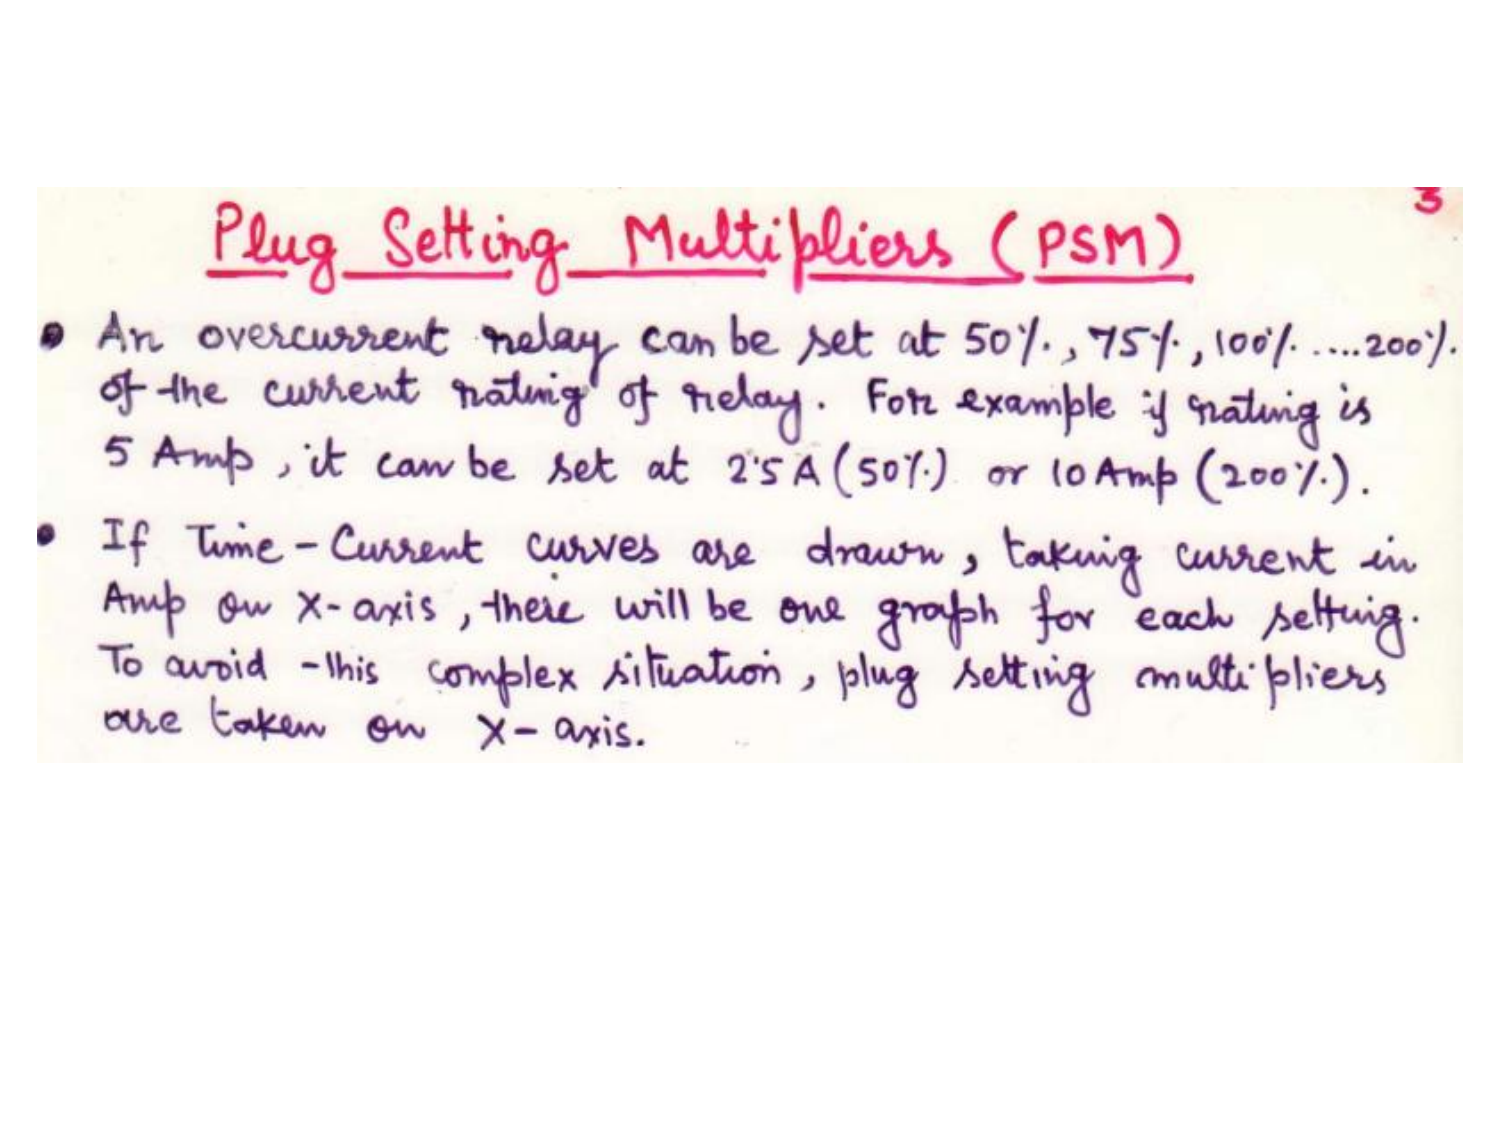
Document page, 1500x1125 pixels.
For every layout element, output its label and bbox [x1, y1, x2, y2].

list [37, 187, 1463, 763]
